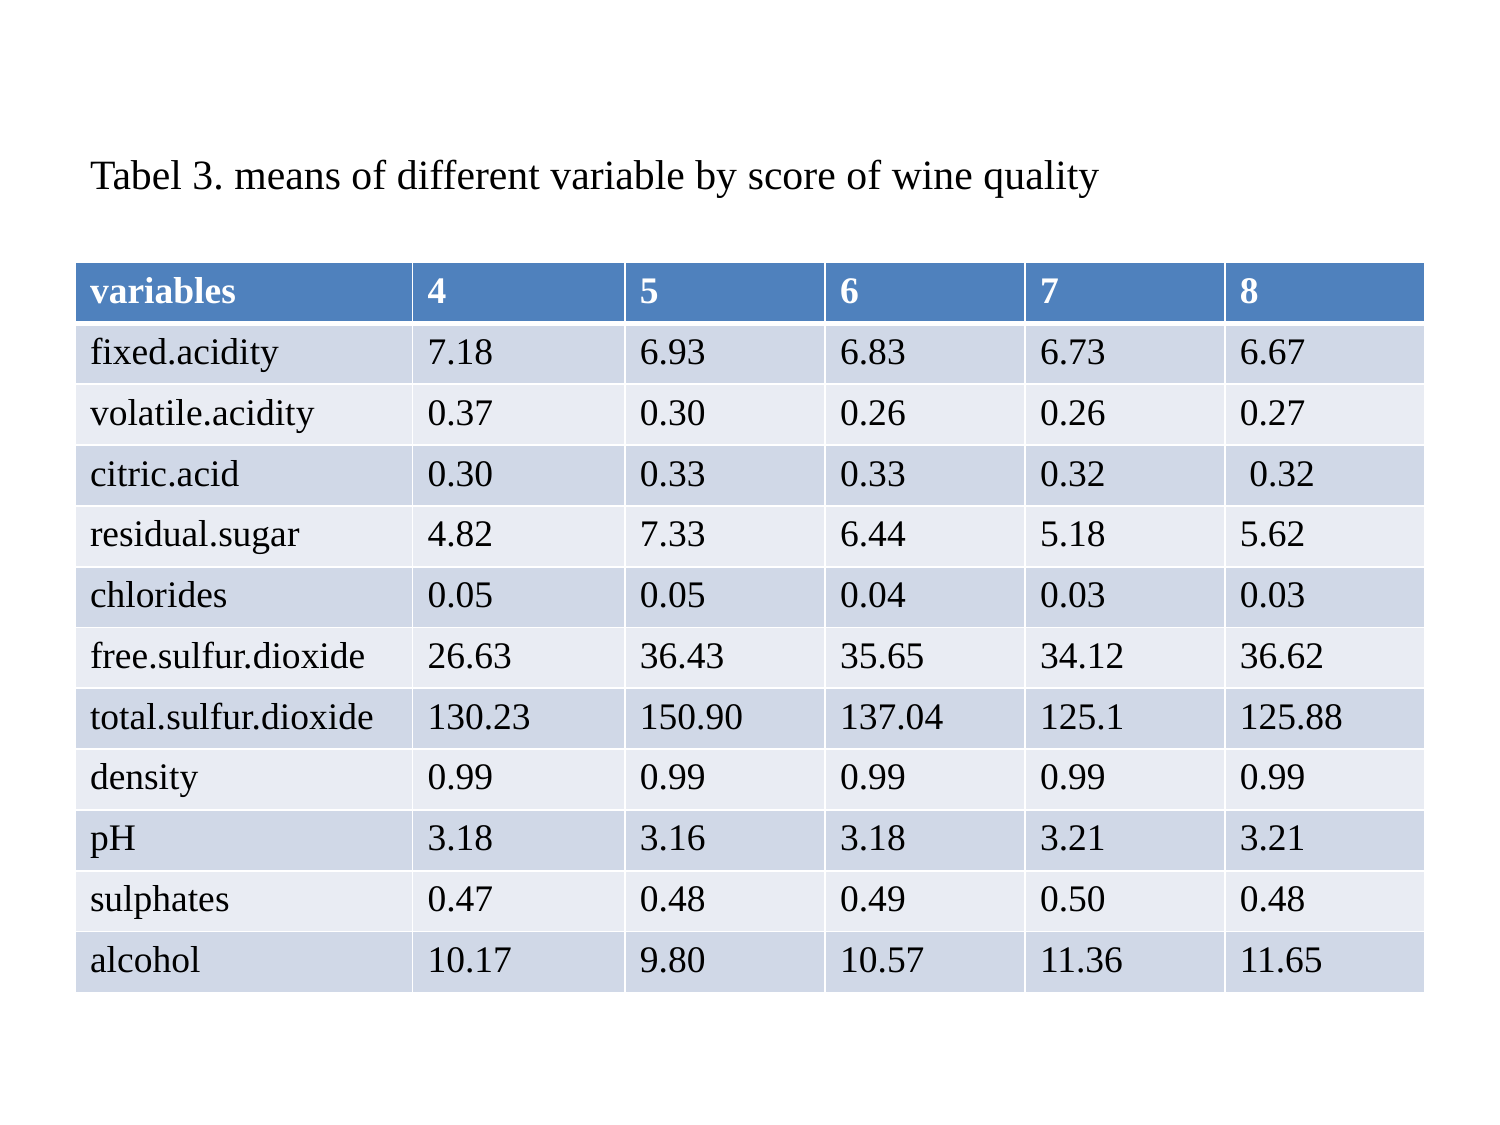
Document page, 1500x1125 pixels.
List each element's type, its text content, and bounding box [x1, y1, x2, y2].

table_cell 0.48 [1226, 872, 1424, 931]
table_cell 5.62 [1226, 507, 1424, 566]
table_cell 7.33 [626, 507, 824, 566]
table_cell 10.17 [413, 932, 624, 992]
table_cell free.sulfur.dioxide [76, 628, 412, 687]
table_cell chlorides [76, 568, 412, 627]
table_cell 0.50 [1026, 872, 1224, 931]
table_cell 0.99 [626, 750, 824, 809]
table_cell 130.23 [413, 689, 624, 748]
table_cell 0.05 [413, 568, 624, 627]
table_cell volatile.acidity [76, 385, 412, 444]
table_cell pH [76, 811, 412, 870]
table_cell 11.65 [1226, 932, 1424, 992]
table_cell 6.93 [626, 326, 824, 383]
table_cell 6.44 [826, 507, 1024, 566]
table_header 8 [1226, 263, 1424, 321]
table_cell 36.43 [626, 628, 824, 687]
table_cell 0.99 [413, 750, 624, 809]
table_cell 0.05 [626, 568, 824, 627]
table_cell 26.63 [413, 628, 624, 687]
table_header variables [76, 263, 412, 321]
table_cell 34.12 [1026, 628, 1224, 687]
table_cell 6.83 [826, 326, 1024, 383]
table_cell 0.99 [1226, 750, 1424, 809]
table_cell density [76, 750, 412, 809]
table_cell 10.57 [826, 932, 1024, 992]
table_cell 0.32 [1026, 446, 1224, 505]
table_cell 9.80 [626, 932, 824, 992]
table_cell 7.18 [413, 326, 624, 383]
table_cell 0.47 [413, 872, 624, 931]
table_cell 125.88 [1226, 689, 1424, 748]
table_cell 0.99 [826, 750, 1024, 809]
table_cell 0.33 [626, 446, 824, 505]
table_cell 0.33 [826, 446, 1024, 505]
table_cell total.sulfur.dioxide [76, 689, 412, 748]
table_header 7 [1026, 263, 1224, 321]
table_cell residual.sugar [76, 507, 412, 566]
table_cell 11.36 [1026, 932, 1224, 992]
table_cell 36.62 [1226, 628, 1424, 687]
table_cell 3.18 [826, 811, 1024, 870]
table_cell 0.49 [826, 872, 1024, 931]
table_cell 0.32 [1226, 446, 1424, 505]
table_cell 0.26 [1026, 385, 1224, 444]
table_cell 3.21 [1226, 811, 1424, 870]
table_cell 0.48 [626, 872, 824, 931]
table_cell 5.18 [1026, 507, 1224, 566]
table_cell 137.04 [826, 689, 1024, 748]
table_cell fixed.acidity [76, 326, 412, 383]
table_cell 0.03 [1026, 568, 1224, 627]
table_cell 0.99 [1026, 750, 1224, 809]
table_cell 0.30 [626, 385, 824, 444]
table_header 6 [826, 263, 1024, 321]
table_cell 0.30 [413, 446, 624, 505]
table_cell 3.18 [413, 811, 624, 870]
table_cell 3.16 [626, 811, 824, 870]
table_cell 0.04 [826, 568, 1024, 627]
table_cell 0.27 [1226, 385, 1424, 444]
table_cell 35.65 [826, 628, 1024, 687]
table_cell 0.03 [1226, 568, 1424, 627]
table_cell 125.1 [1026, 689, 1224, 748]
table_cell 4.82 [413, 507, 624, 566]
table_cell 6.67 [1226, 326, 1424, 383]
table_cell 6.73 [1026, 326, 1224, 383]
table_cell sulphates [76, 872, 412, 931]
table_cell 0.37 [413, 385, 624, 444]
table_cell alcohol [76, 932, 412, 992]
table_cell 0.26 [826, 385, 1024, 444]
table_cell 150.90 [626, 689, 824, 748]
table_cell citric.acid [76, 446, 412, 505]
table_header 4 [413, 263, 624, 321]
table_cell 3.21 [1026, 811, 1224, 870]
table_header 5 [626, 263, 824, 321]
title Tabel 3. means of different variable by score of wine quality [75, 112, 1425, 233]
